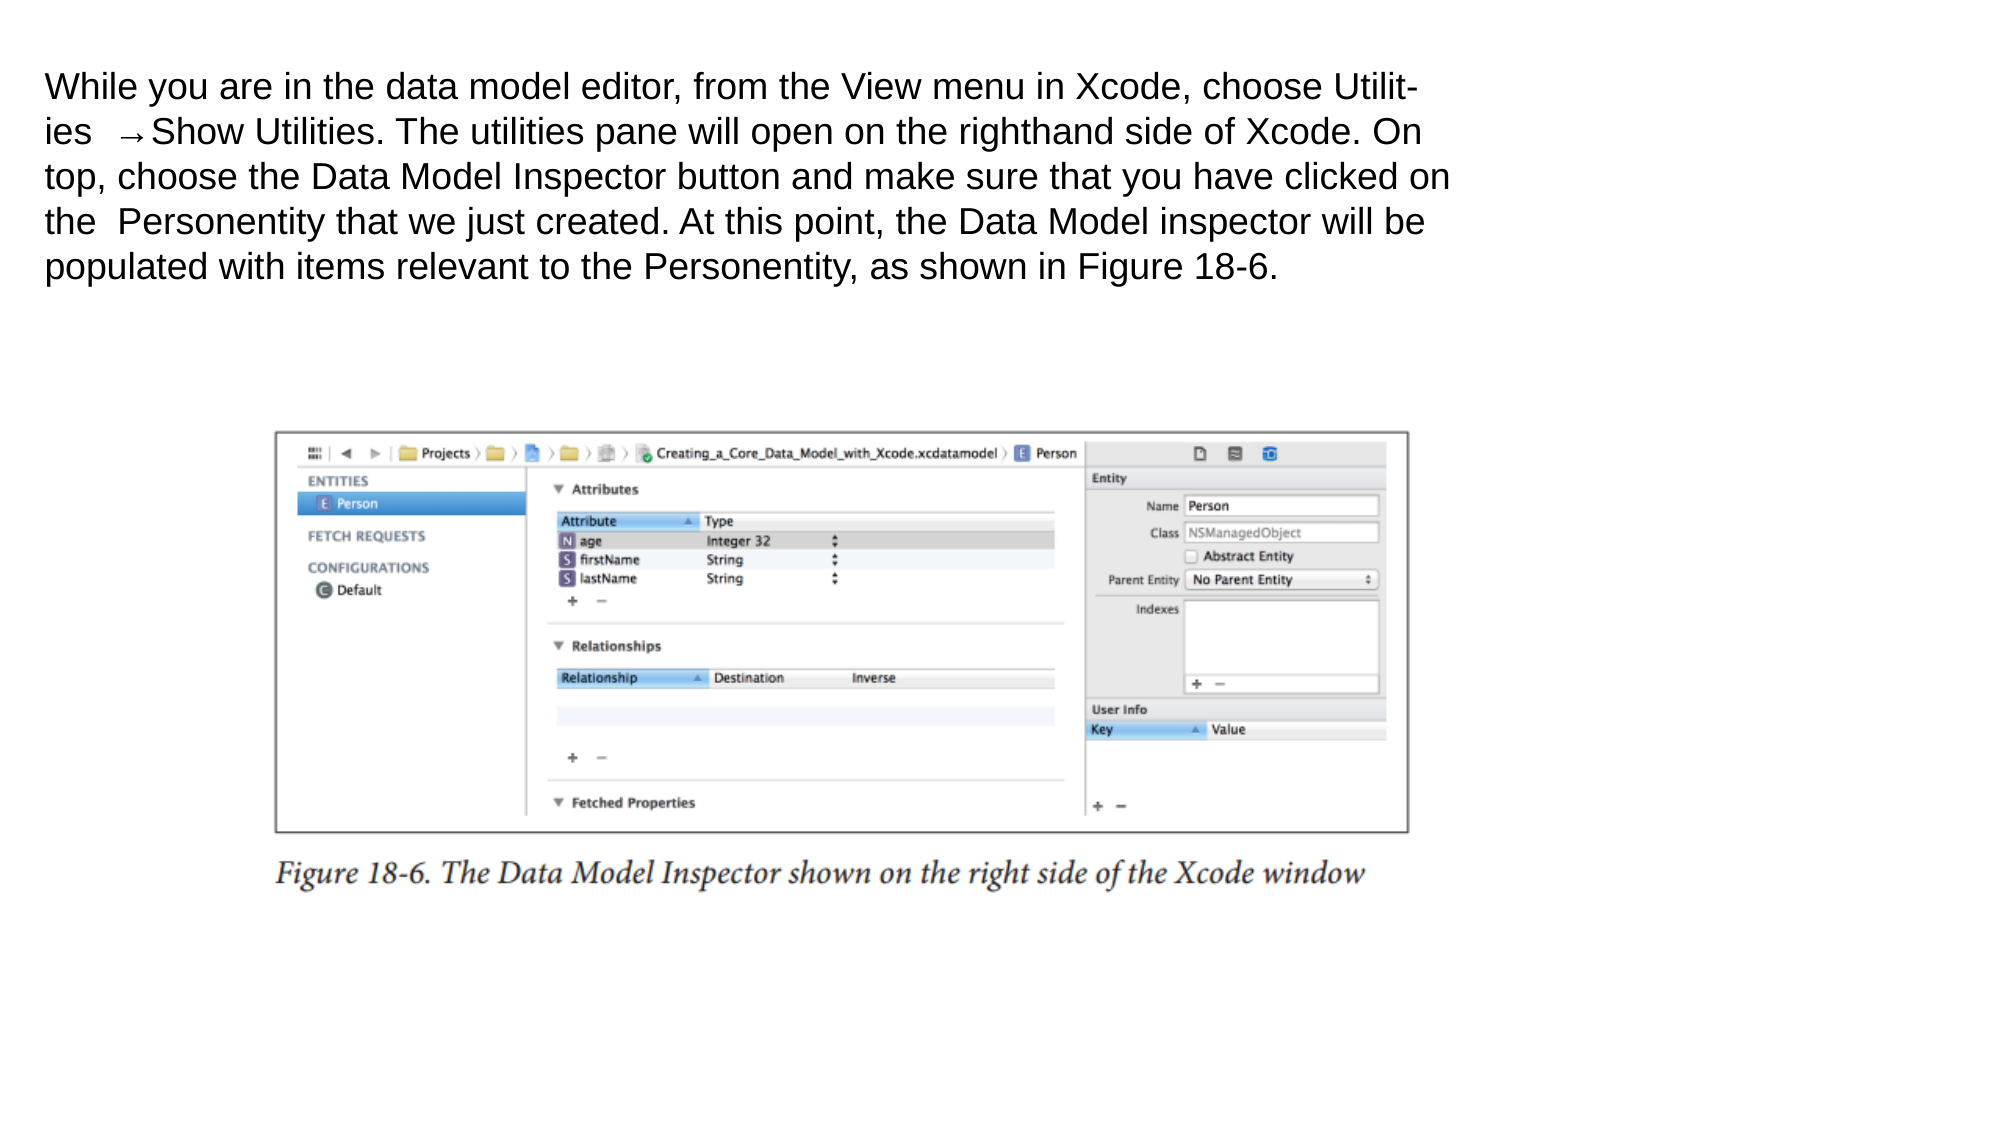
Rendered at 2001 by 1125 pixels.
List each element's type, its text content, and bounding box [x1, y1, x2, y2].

text_box While you are in the data model editor, from the View menu in Xcode, choose Utilit‐ ies →Show Utilities. The utilities pane will open on the righthand side of Xcode. On top, choose the Data Model Inspector button and make sure that you have clicked on the Personentity that we just created. At this point, the Data Model inspector will be populated with items relevant to the Personentity, as shown in Figure 18-6. [29, 55, 1907, 295]
picture [254, 409, 1457, 910]
